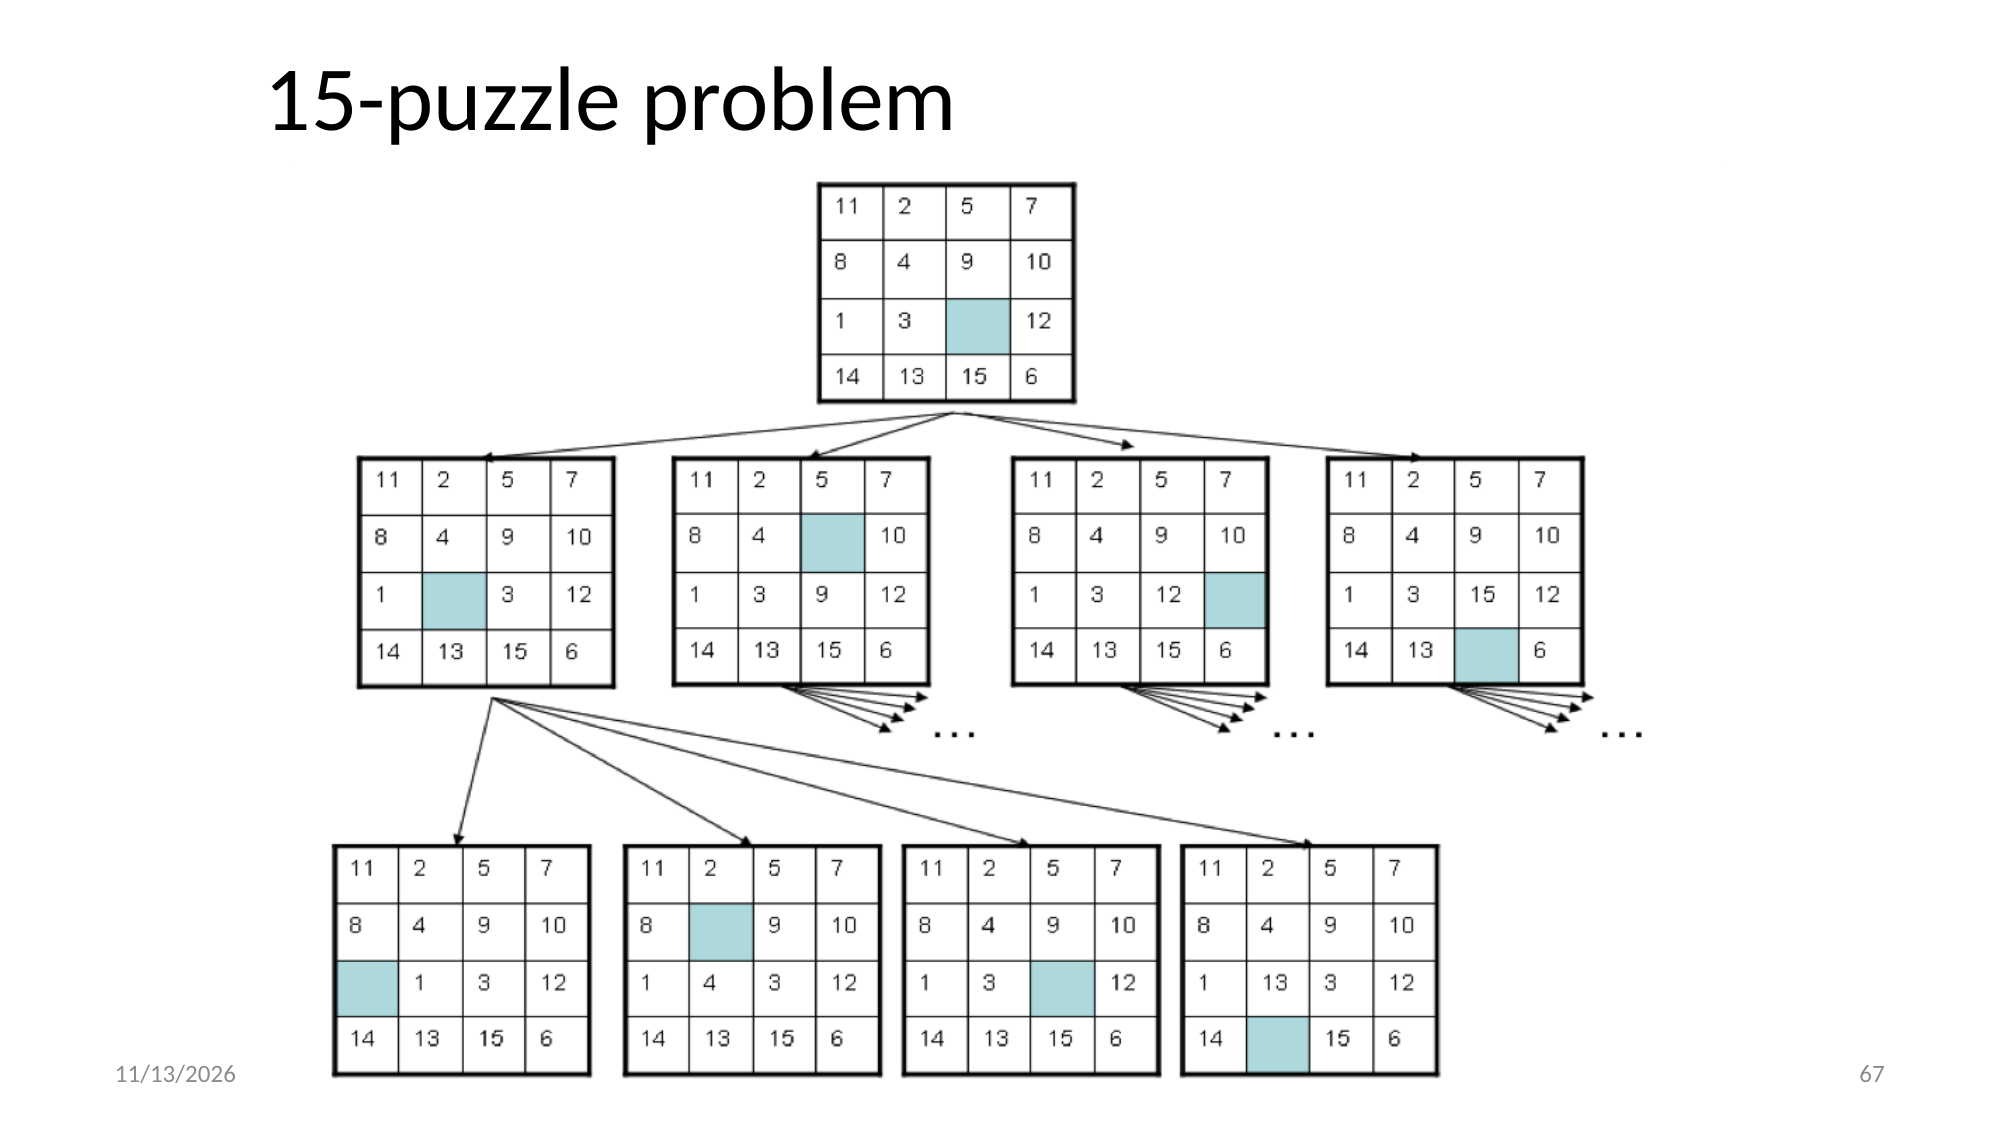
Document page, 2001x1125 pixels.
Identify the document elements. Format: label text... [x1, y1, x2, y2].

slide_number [99, 1042, 282, 1103]
slide_number 67 [1726, 1042, 1900, 1103]
title 15-puzzle problem [249, 0, 1600, 188]
picture [287, 162, 1723, 1125]
